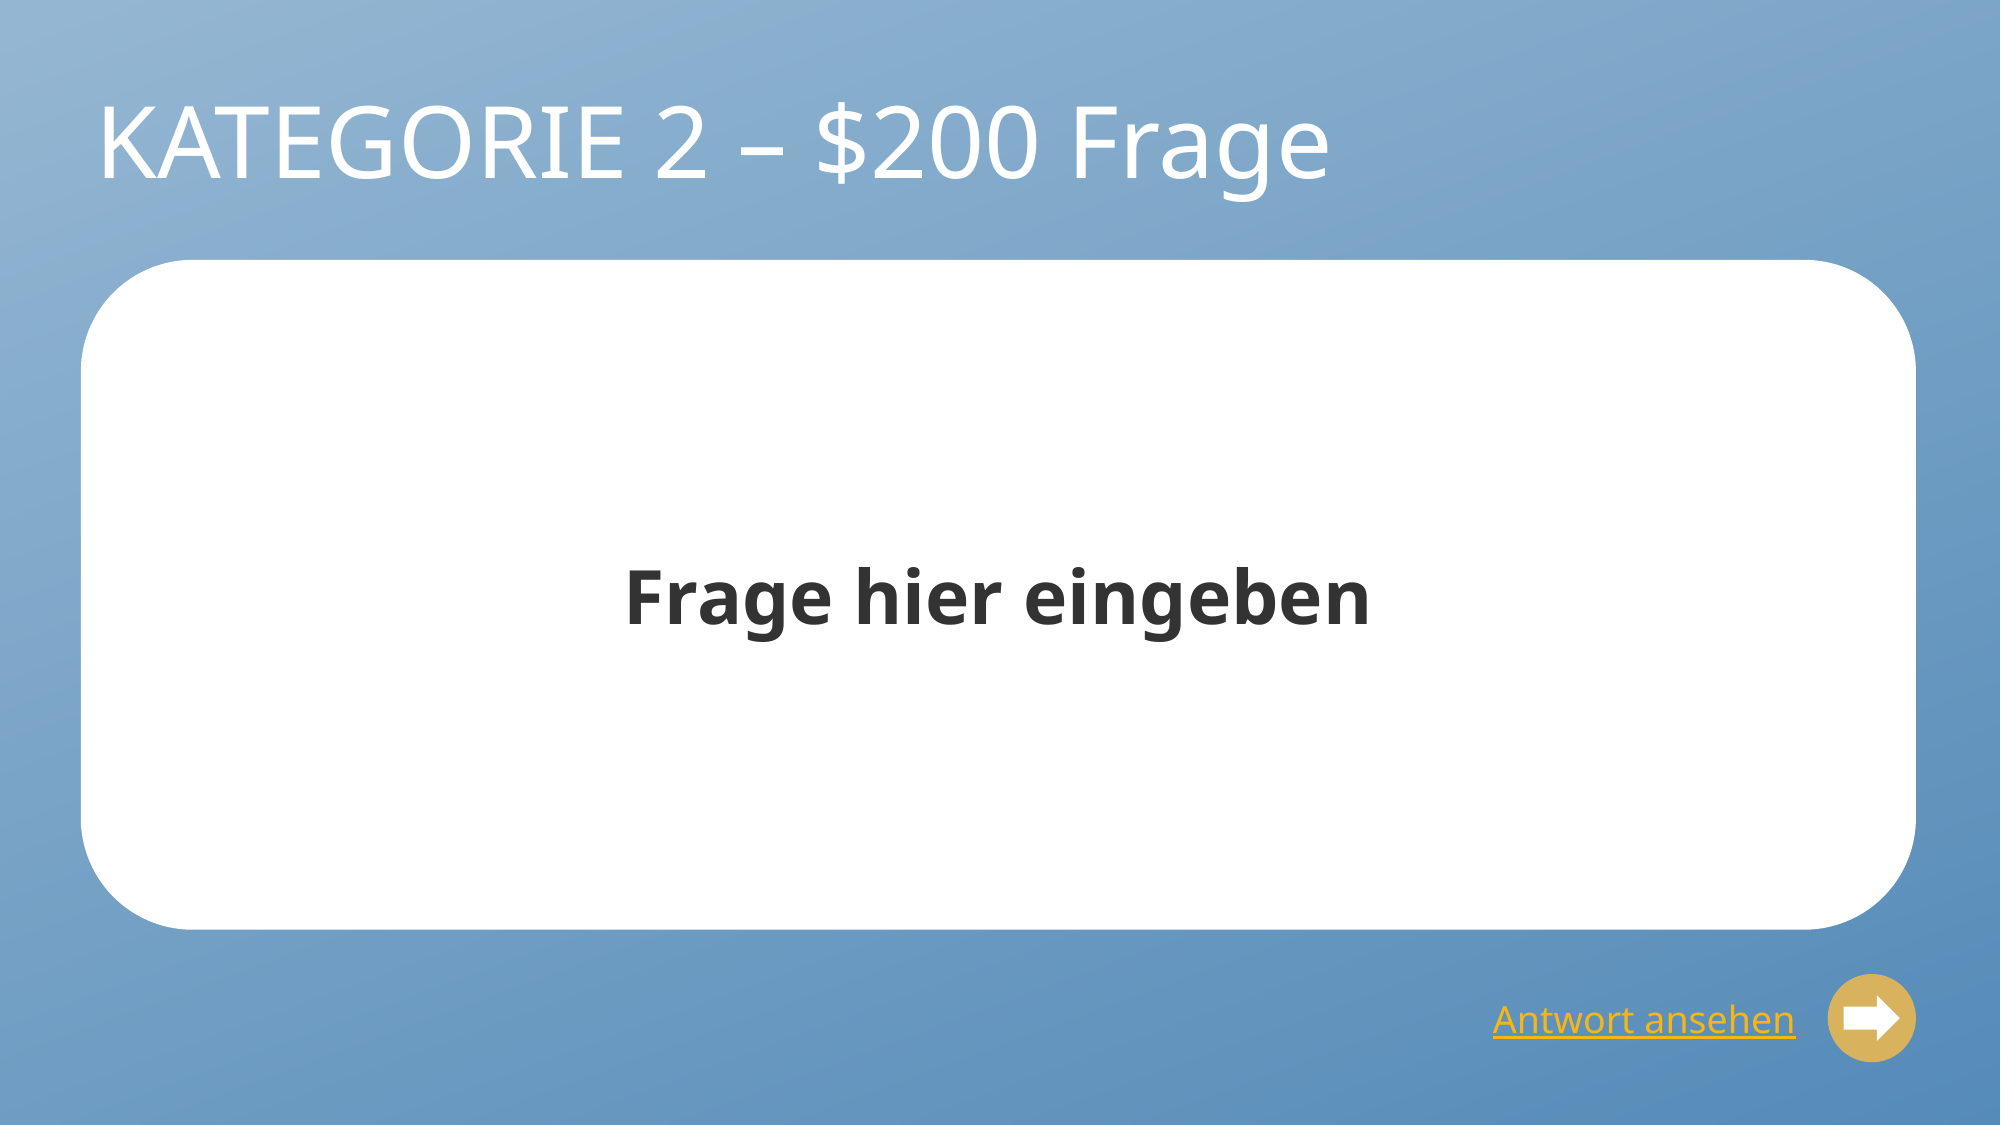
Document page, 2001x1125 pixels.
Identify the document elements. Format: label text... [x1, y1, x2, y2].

text_box Frage hier eingeben [79, 258, 1917, 931]
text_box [1827, 973, 1916, 1063]
title KATEGORIE 2 – $200 Frage [80, 37, 1806, 255]
text_box Antwort ansehen [1230, 988, 1811, 1055]
